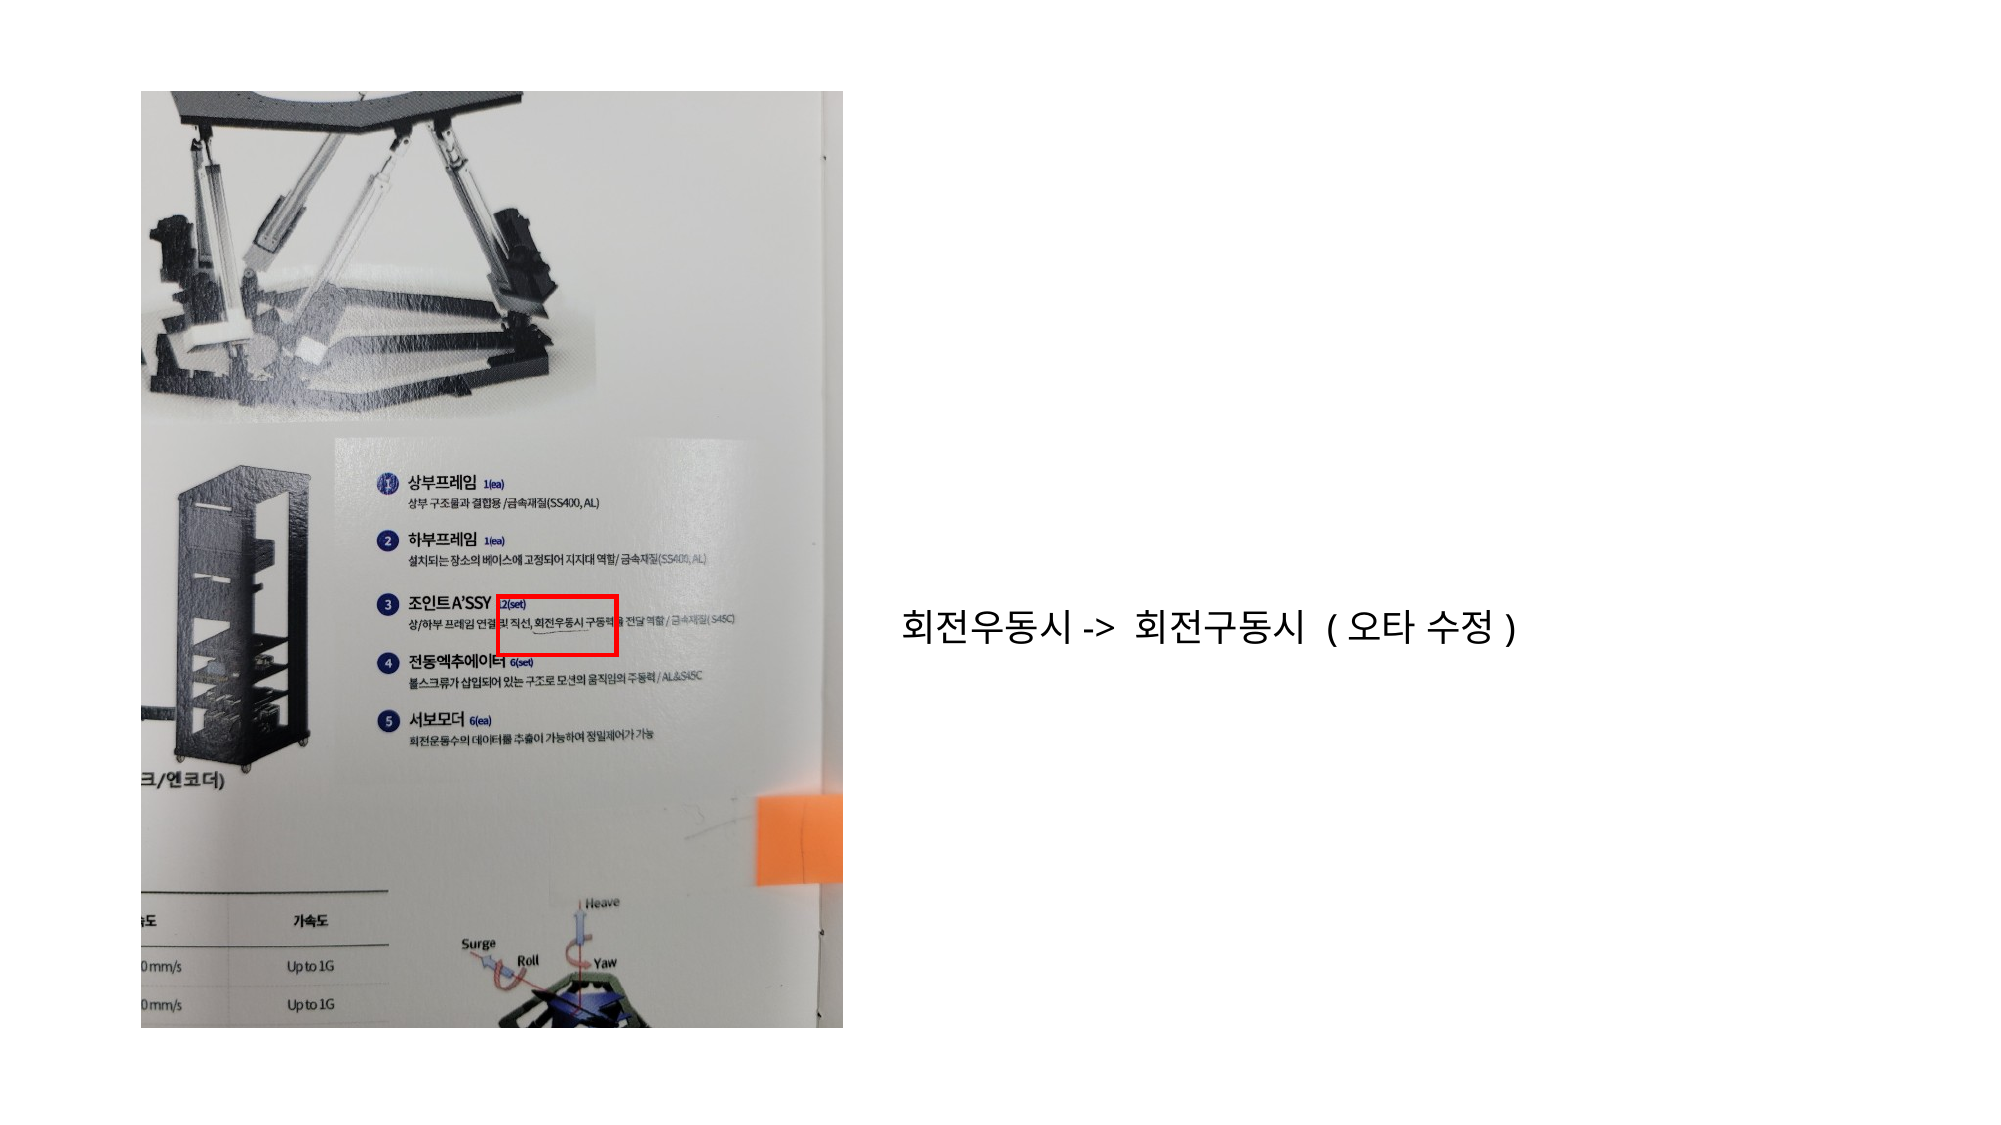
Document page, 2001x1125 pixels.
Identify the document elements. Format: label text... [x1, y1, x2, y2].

picture [140, 91, 843, 1028]
text_box 회전우동시-> 회전구동시 (오타 수정) [886, 596, 1631, 657]
